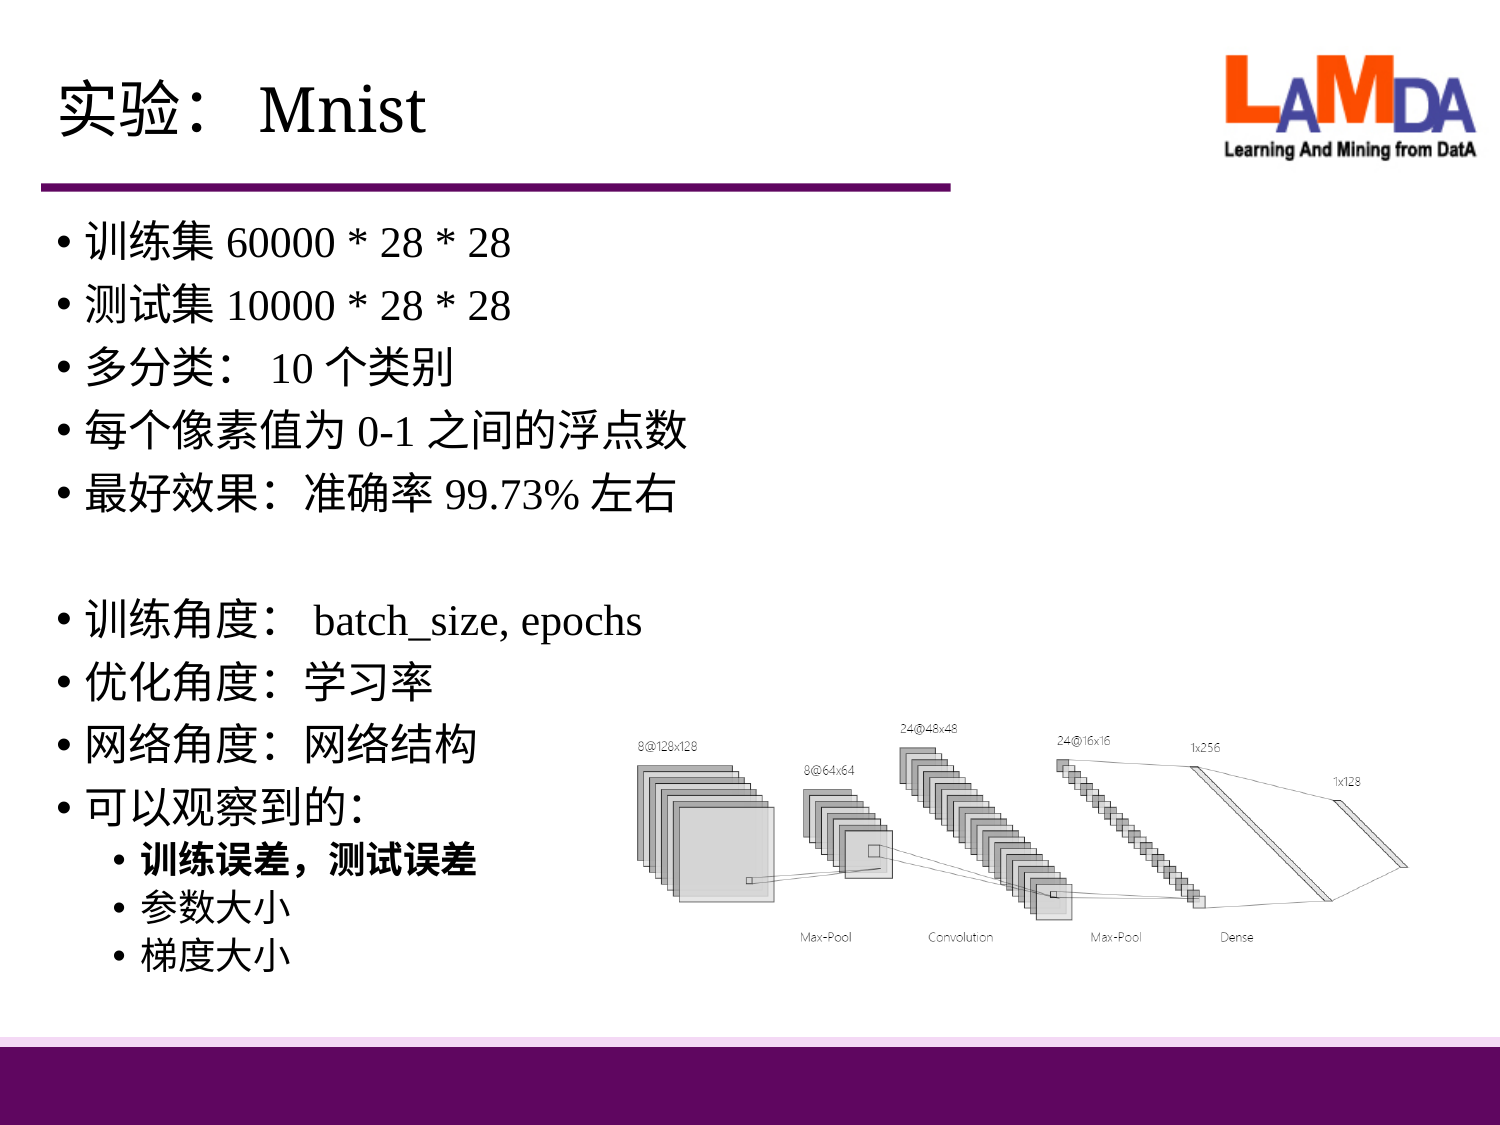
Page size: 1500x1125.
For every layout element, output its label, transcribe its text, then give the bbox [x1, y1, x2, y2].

picture [603, 680, 1434, 975]
picture [0, 1047, 1500, 1125]
picture [1212, 46, 1493, 180]
title 实验：Mnist [40, 52, 1214, 173]
list 训练集60000 * 28 * 28 测试集10000 * 28 * 28 多分类：10个类别 每个像素值为0-1之间的浮点数 最好效果：准确率99.73%左右 训练角度：batch_size, epochs 优化角度：学习率 网络角度：网络结构 可以观察到的： 训练误差，测试误差 参数大小 梯度大小 [41, 212, 1475, 1028]
